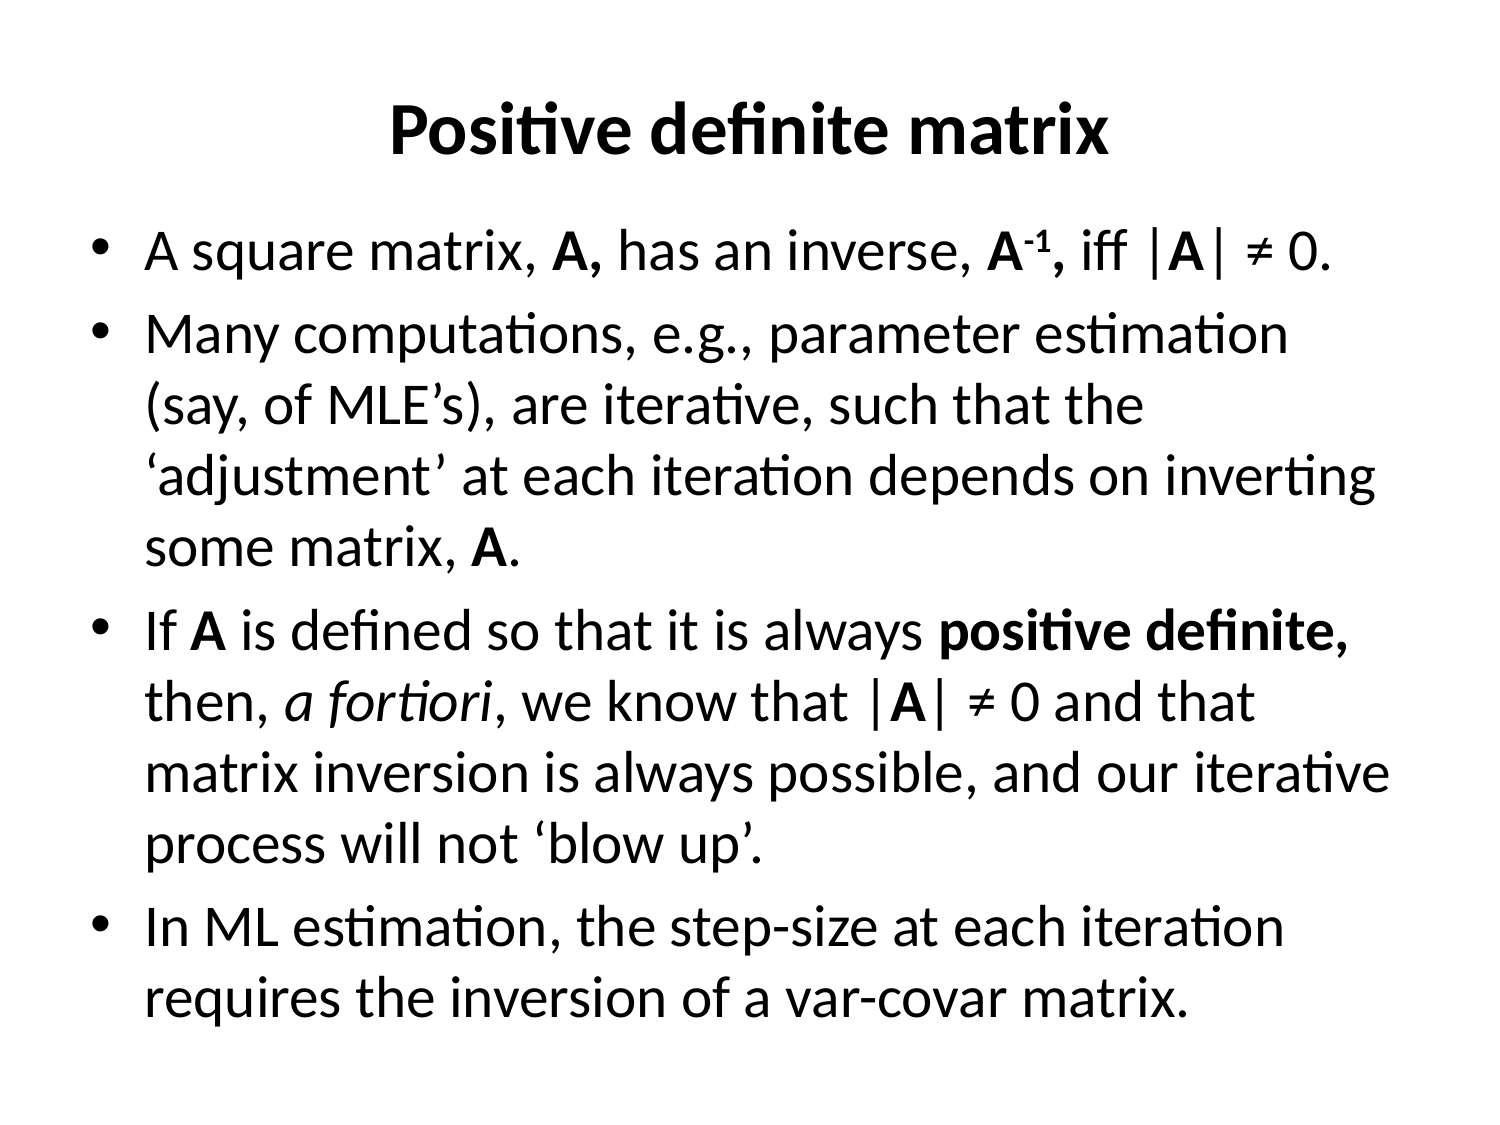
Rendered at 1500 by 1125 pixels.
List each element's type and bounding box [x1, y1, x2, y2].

list [75, 203, 1425, 1039]
title [75, 45, 1425, 203]
